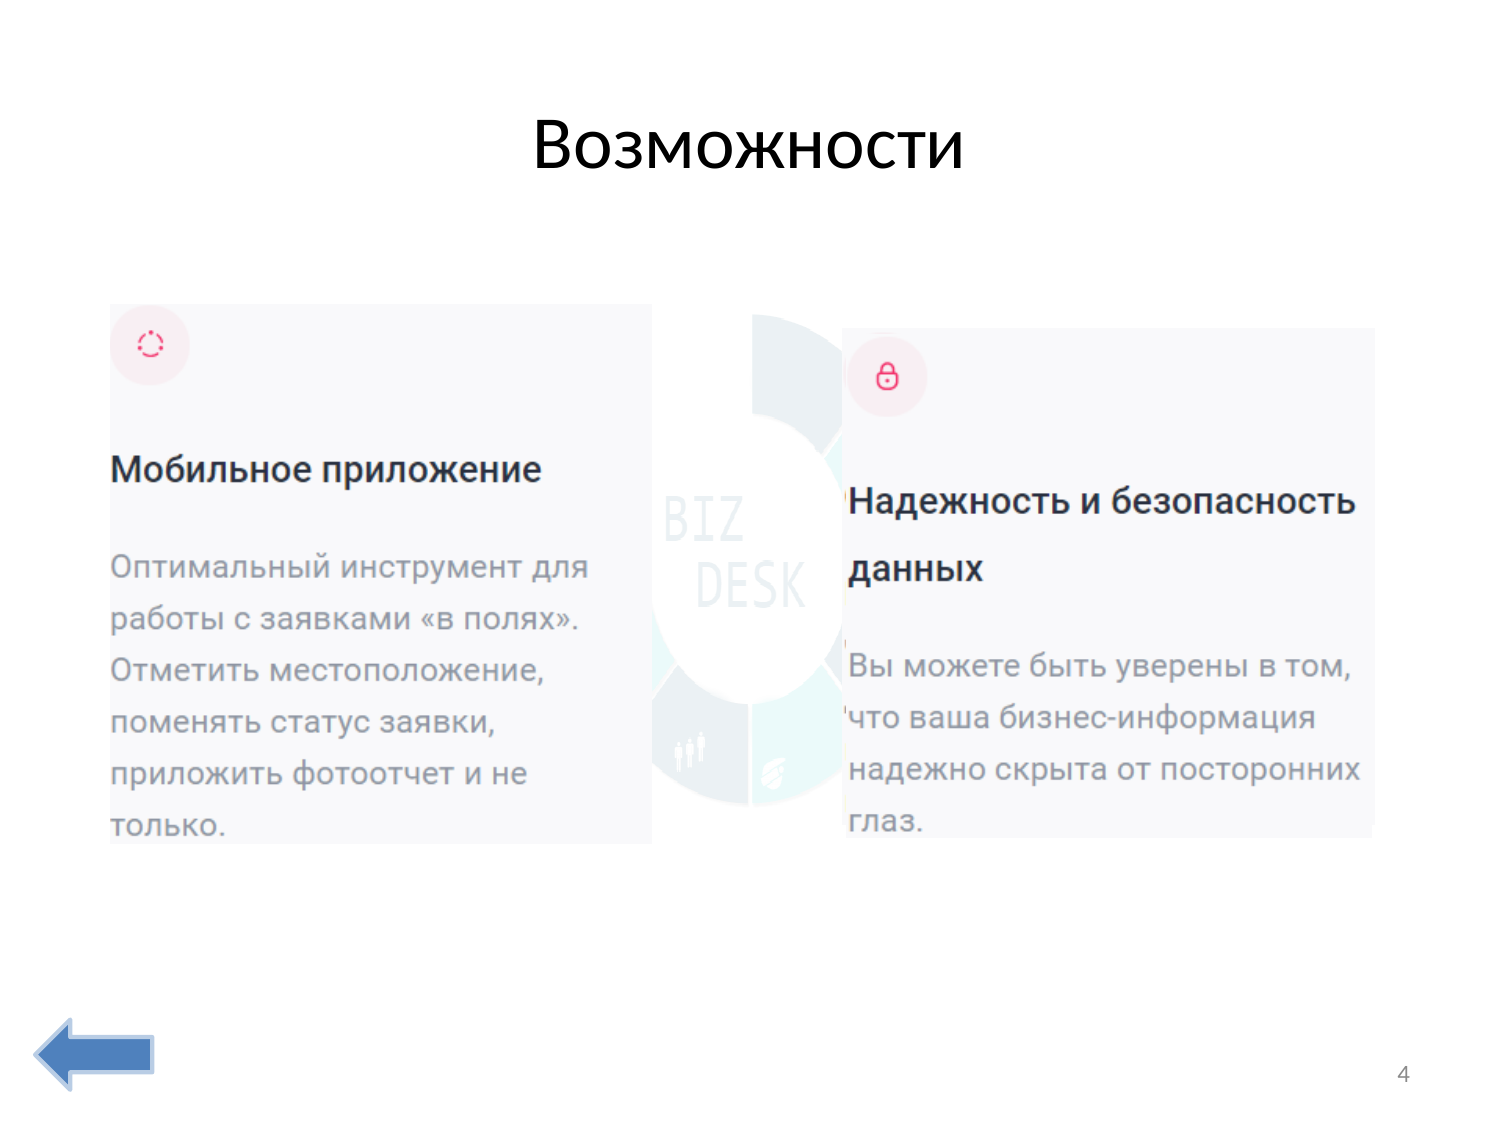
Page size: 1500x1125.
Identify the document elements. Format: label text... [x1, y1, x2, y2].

slide_number 4 [1074, 1042, 1425, 1103]
title Возможности [75, 45, 1425, 233]
text_box [32, 1017, 155, 1092]
picture [842, 328, 1375, 838]
picture [110, 304, 652, 844]
